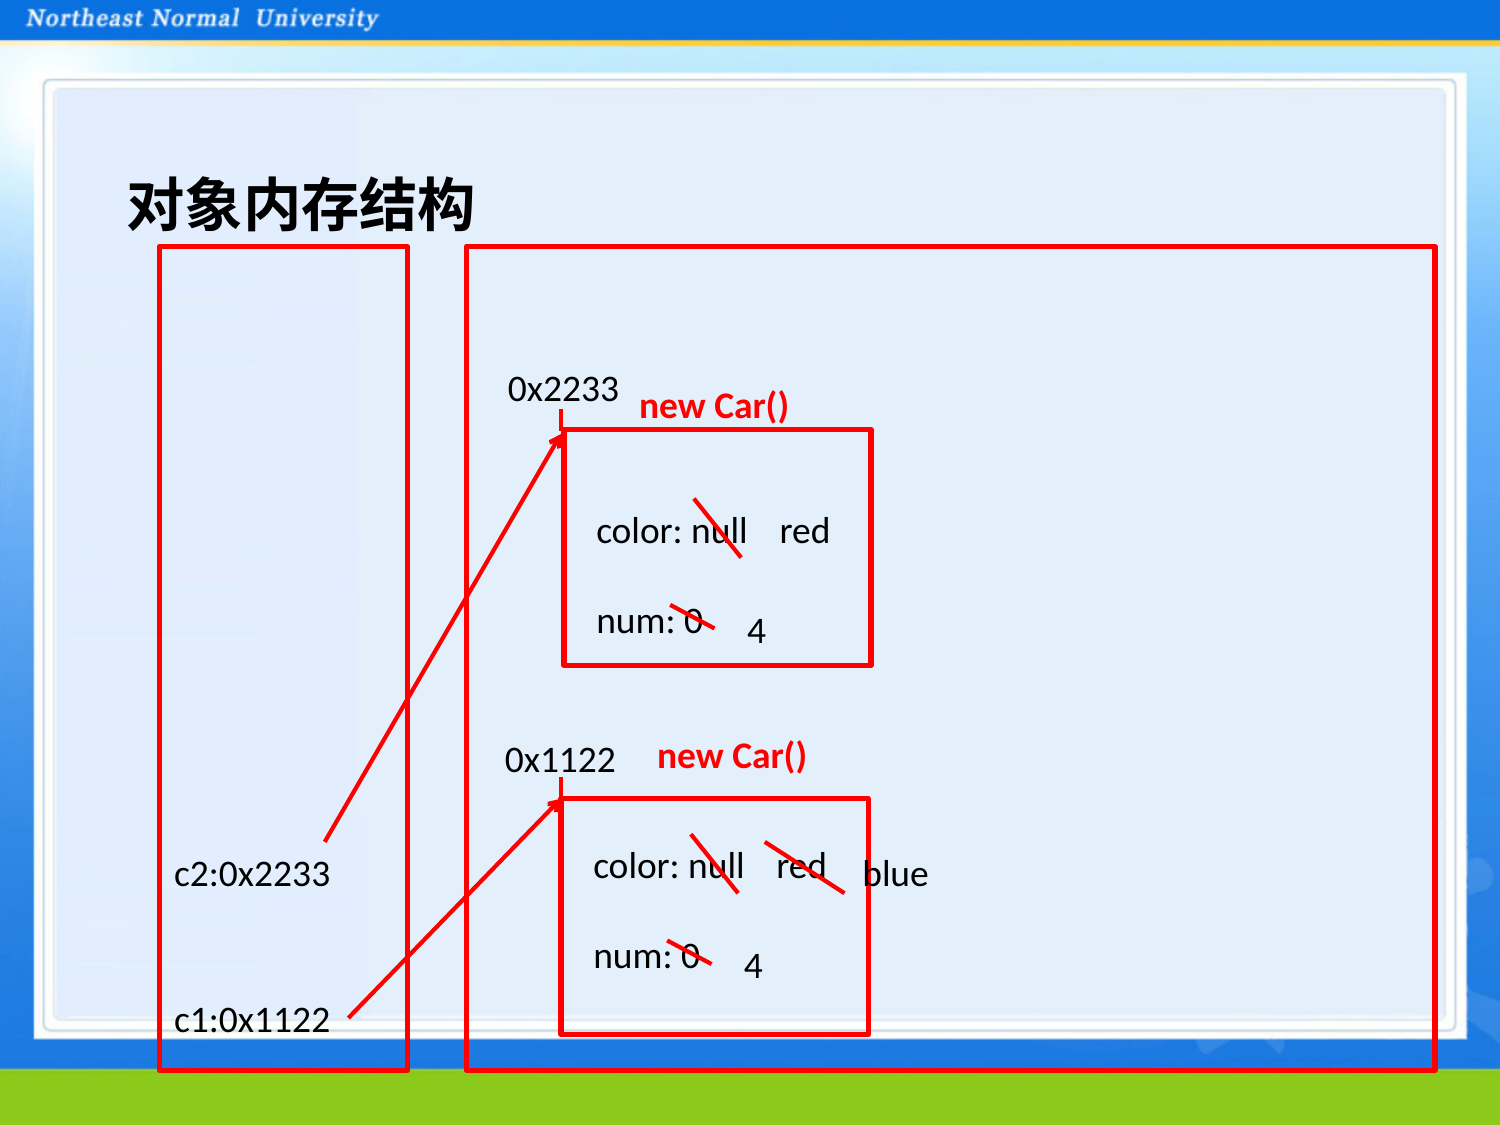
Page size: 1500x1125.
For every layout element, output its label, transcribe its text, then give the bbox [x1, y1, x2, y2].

text_box red [761, 834, 845, 843]
text_box color: null num: 0 [578, 834, 845, 984]
text_box 0x1122 [565, 727, 668, 788]
text_box new Car() [642, 723, 823, 783]
text_box c1:0x1122 [159, 987, 408, 1048]
text_box color: null num: 0 [581, 498, 848, 649]
text_box 4 [732, 598, 798, 658]
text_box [764, 841, 845, 894]
text_box new Car() [624, 373, 805, 434]
text_box c2:0x2233 [159, 841, 342, 902]
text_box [348, 849, 562, 1019]
text_box [464, 244, 1437, 1072]
text_box red [764, 498, 848, 559]
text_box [666, 940, 712, 965]
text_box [324, 433, 562, 843]
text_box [693, 498, 742, 558]
text_box [157, 244, 409, 1072]
text_box 对象内存结构 [111, 160, 668, 246]
text_box [564, 427, 873, 667]
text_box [669, 604, 715, 629]
text_box 0x2233 [493, 356, 671, 416]
text_box [559, 797, 870, 1037]
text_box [690, 833, 739, 894]
text_box 4 [729, 933, 795, 994]
text_box blue [847, 841, 963, 902]
picture [0, 0, 1500, 1125]
